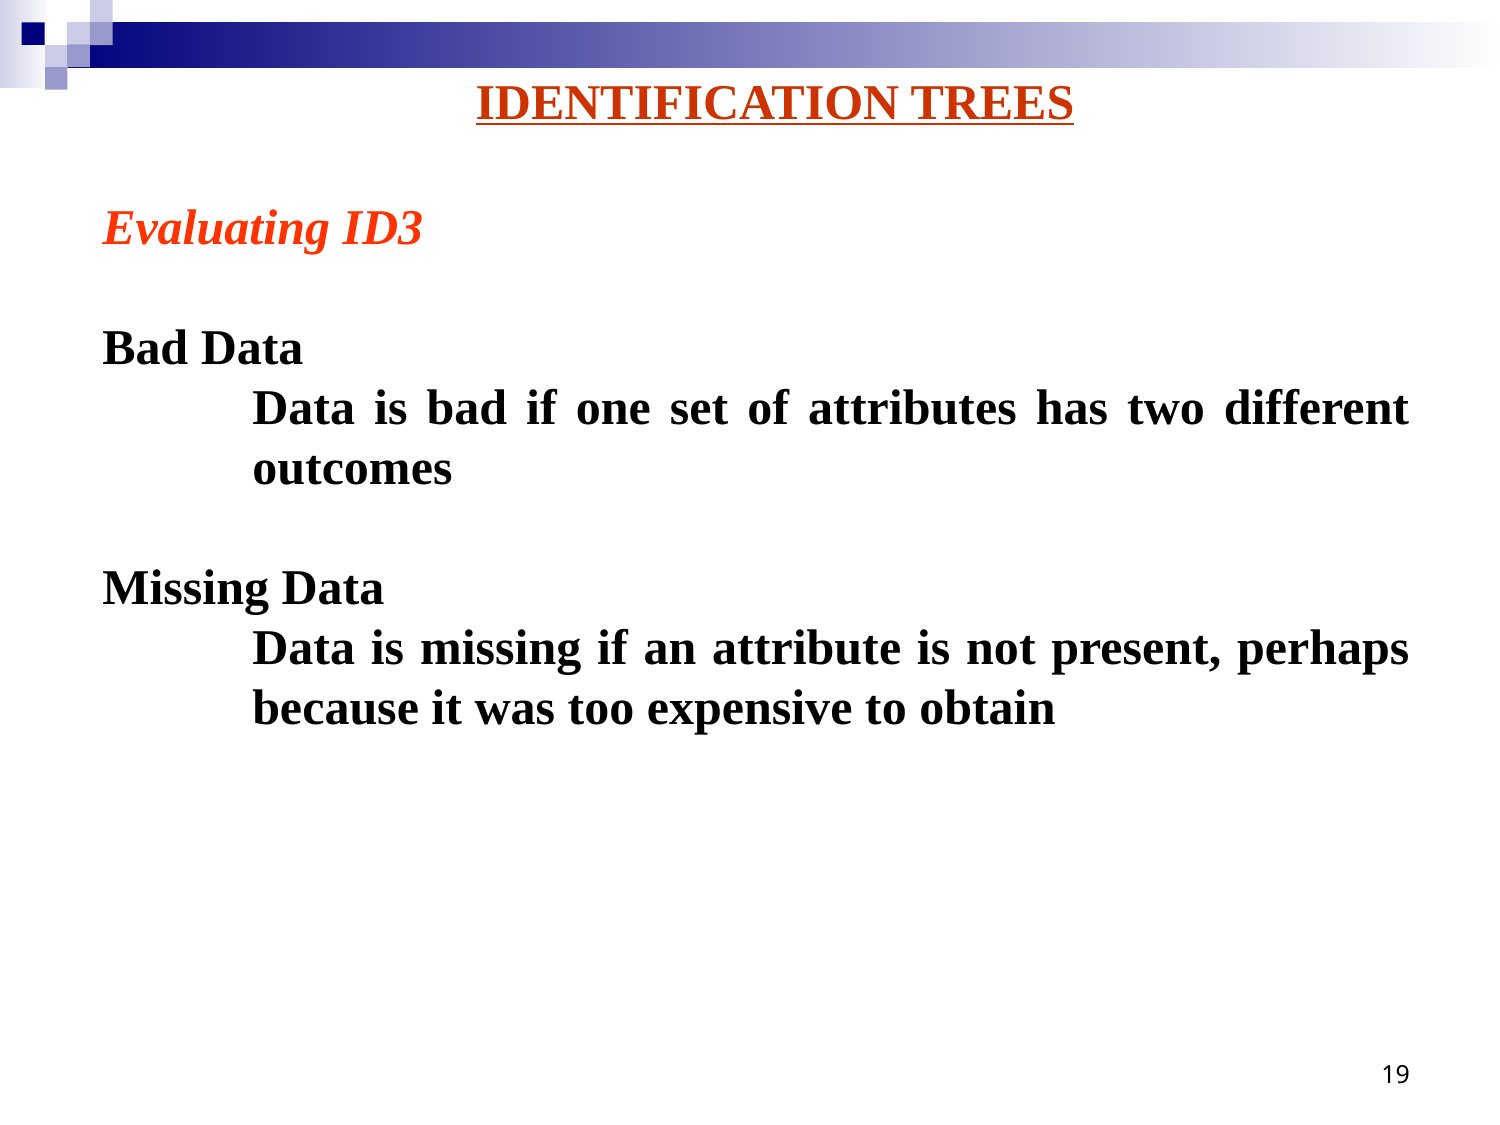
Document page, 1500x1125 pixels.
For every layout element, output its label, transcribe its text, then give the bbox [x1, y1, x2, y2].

text_box Evaluating ID3 Bad Data Data is bad if one set of attributes has two different outcomes Missing Data Data is missing if an attribute is not present, perhaps because it was too expensive to obtain [87, 187, 1425, 743]
text_box IDENTIFICATION TREES [187, 62, 1363, 138]
slide_number 19 [1074, 1024, 1426, 1101]
